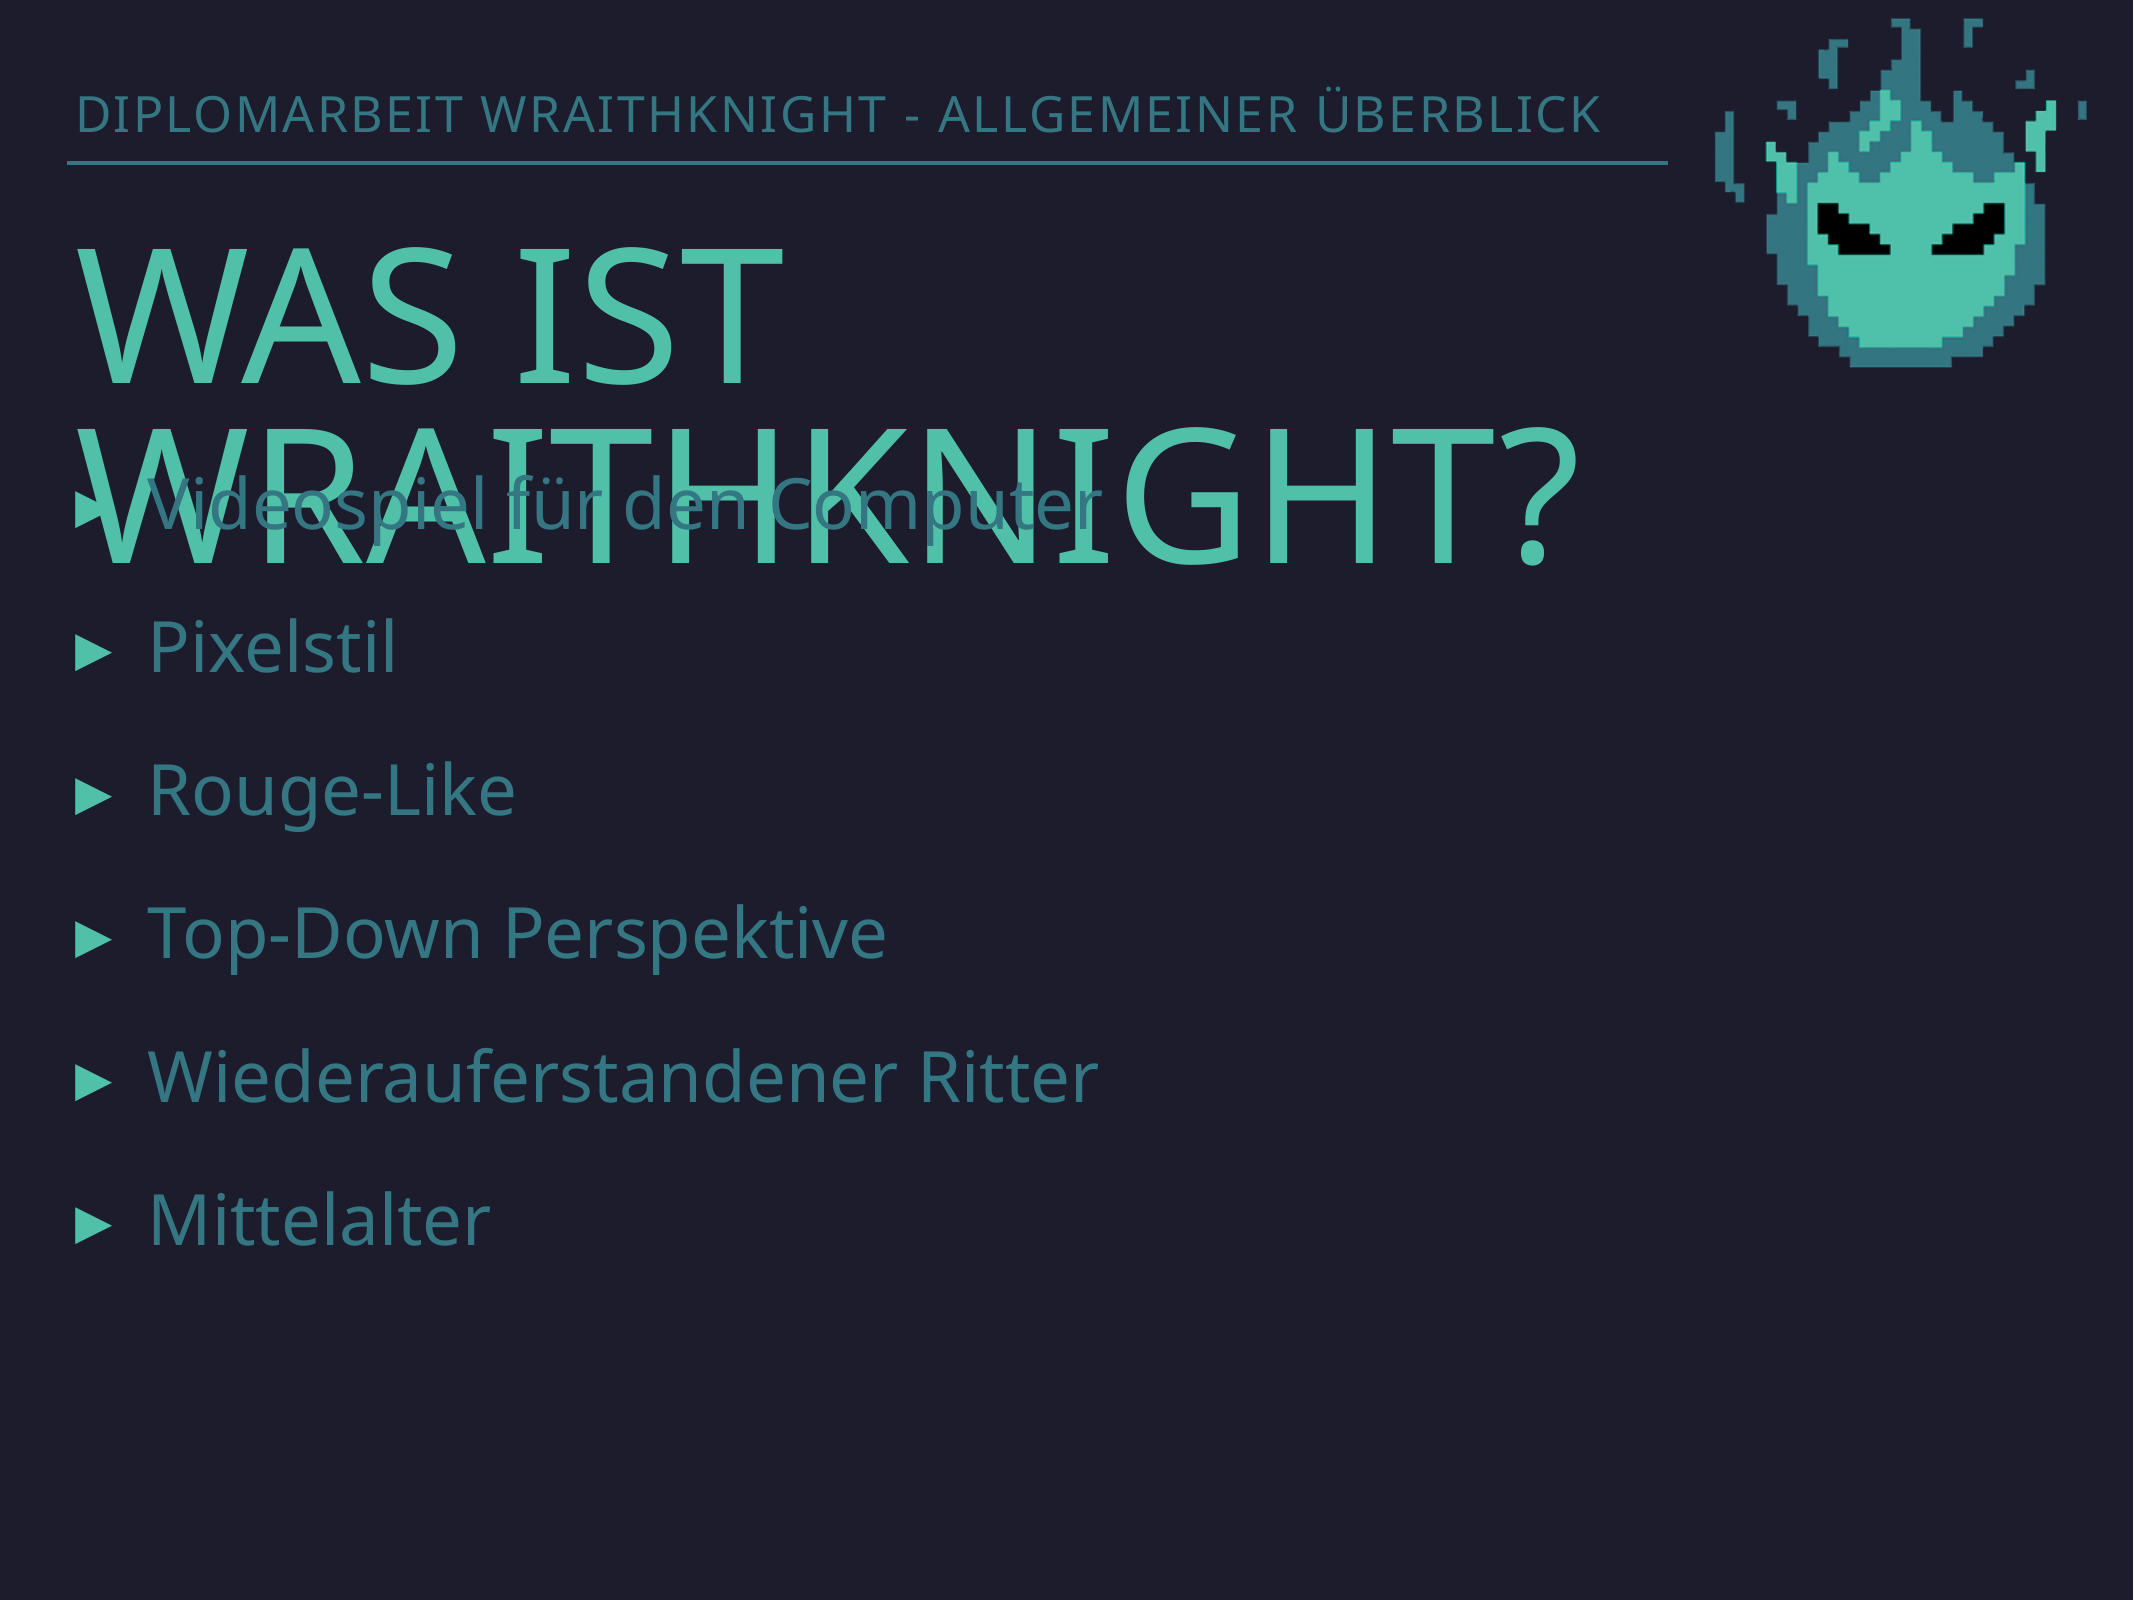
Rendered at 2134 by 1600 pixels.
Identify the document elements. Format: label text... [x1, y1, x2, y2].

list Videospiel für den Computer Pixelstil Rouge-Like Top-Down Perspektive Wiederauferstandener Ritter Mittelalter [66, 449, 2068, 1453]
title Was ist Wraithknight? [66, 230, 1078, 436]
list Diplomarbeit Wraithknight - Allgemeiner Überblick [66, 74, 1078, 151]
picture [1078, 0, 2134, 1330]
